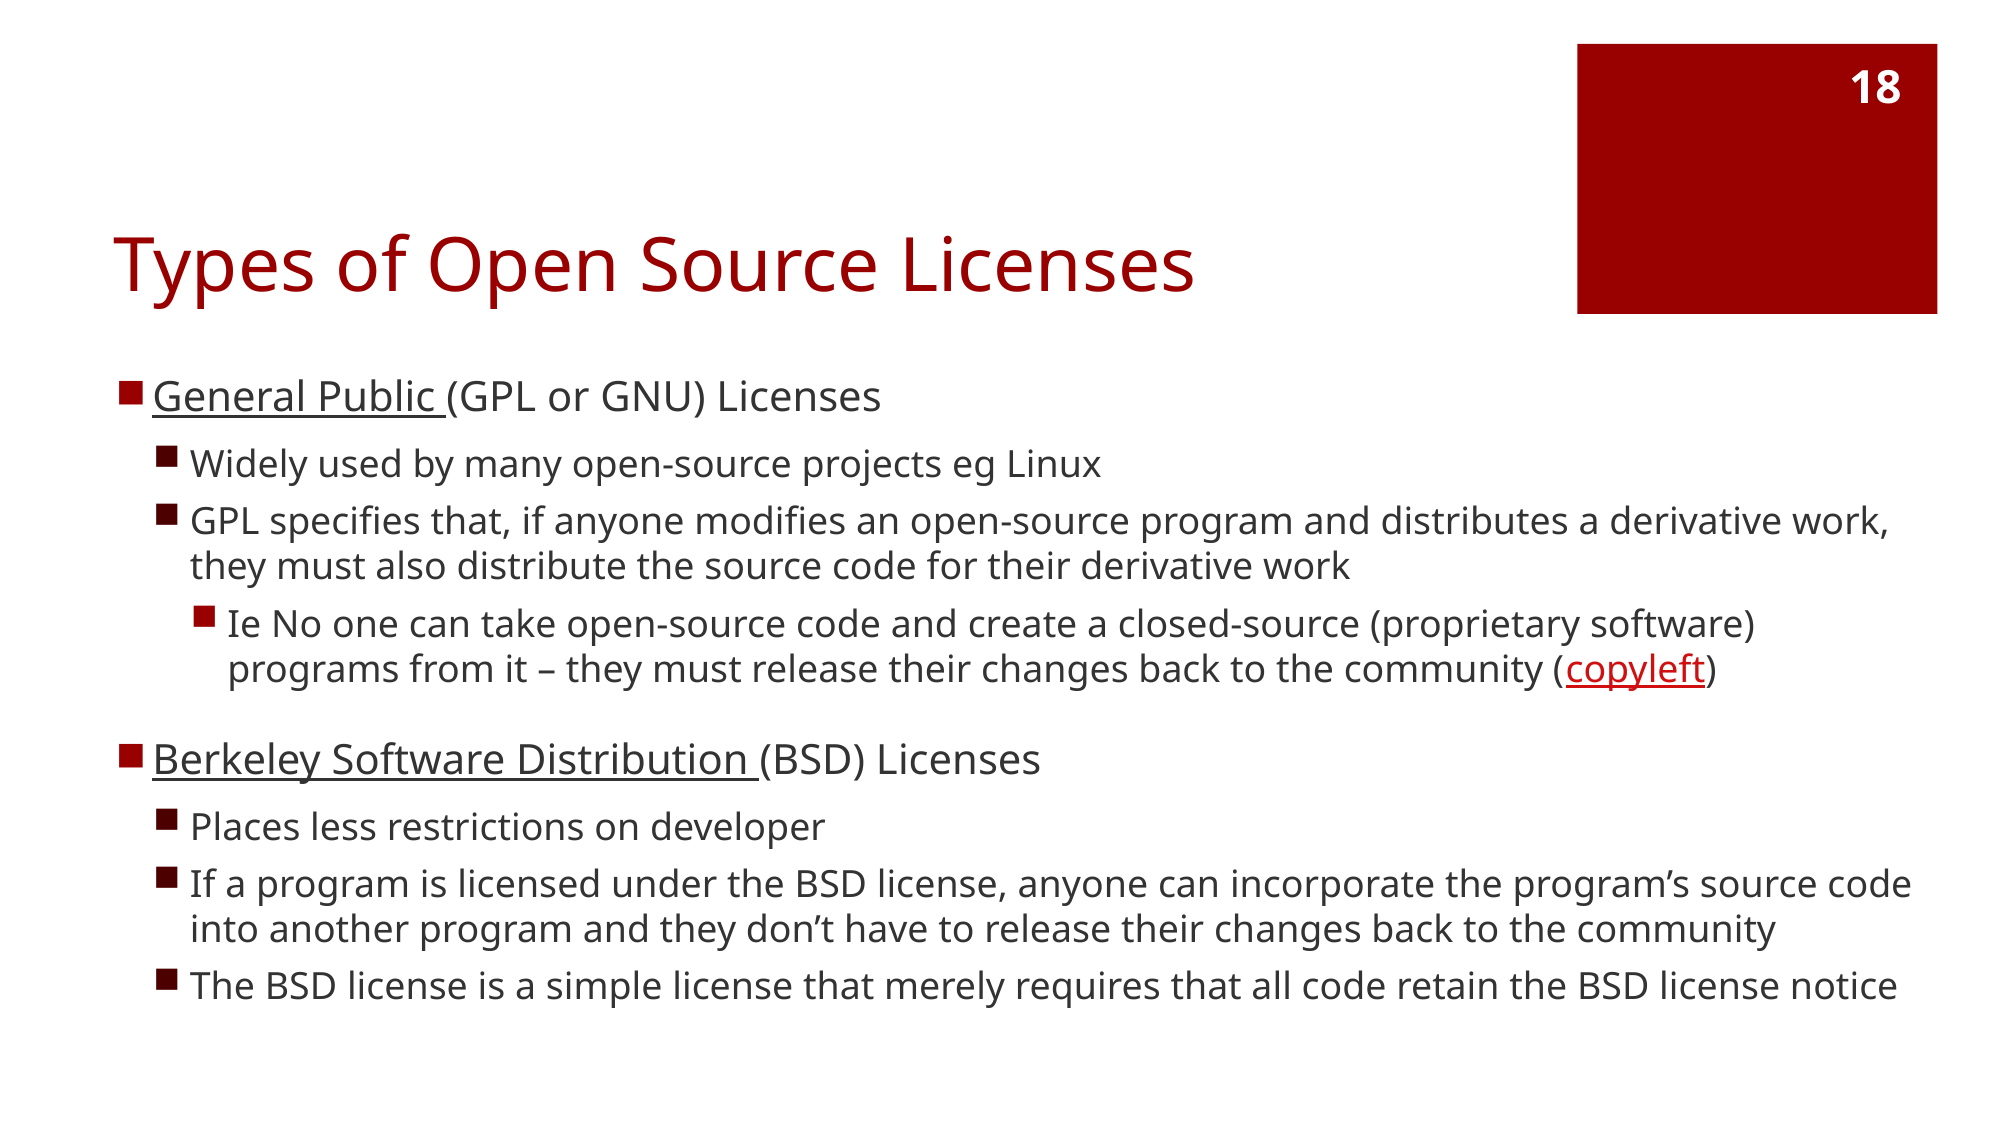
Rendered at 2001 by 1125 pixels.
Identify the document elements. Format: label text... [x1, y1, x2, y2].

title Types of Open Source Licenses [98, 126, 1522, 314]
list General Public (GPL or GNU) Licenses Widely used by many open-source projects eg Linux GPL specifies that, if anyone modifies an open-source program and distributes a derivative work, they must also distribute the source code for their derivative work Ie No one can take open-source code and create a closed-source (proprietary software) programs from it – they must release their changes back to the community (copyleft) Berkeley Software Distribution (BSD) Licenses Places less restrictions on developer If a program is licensed under the BSD license, anyone can incorporate the program’s source code into another program and they don’t have to release their changes back to the community The BSD license is a simple license that merely requires that all code retain the BSD license notice [99, 362, 1931, 1054]
slide_number 18 [1805, 59, 1917, 120]
